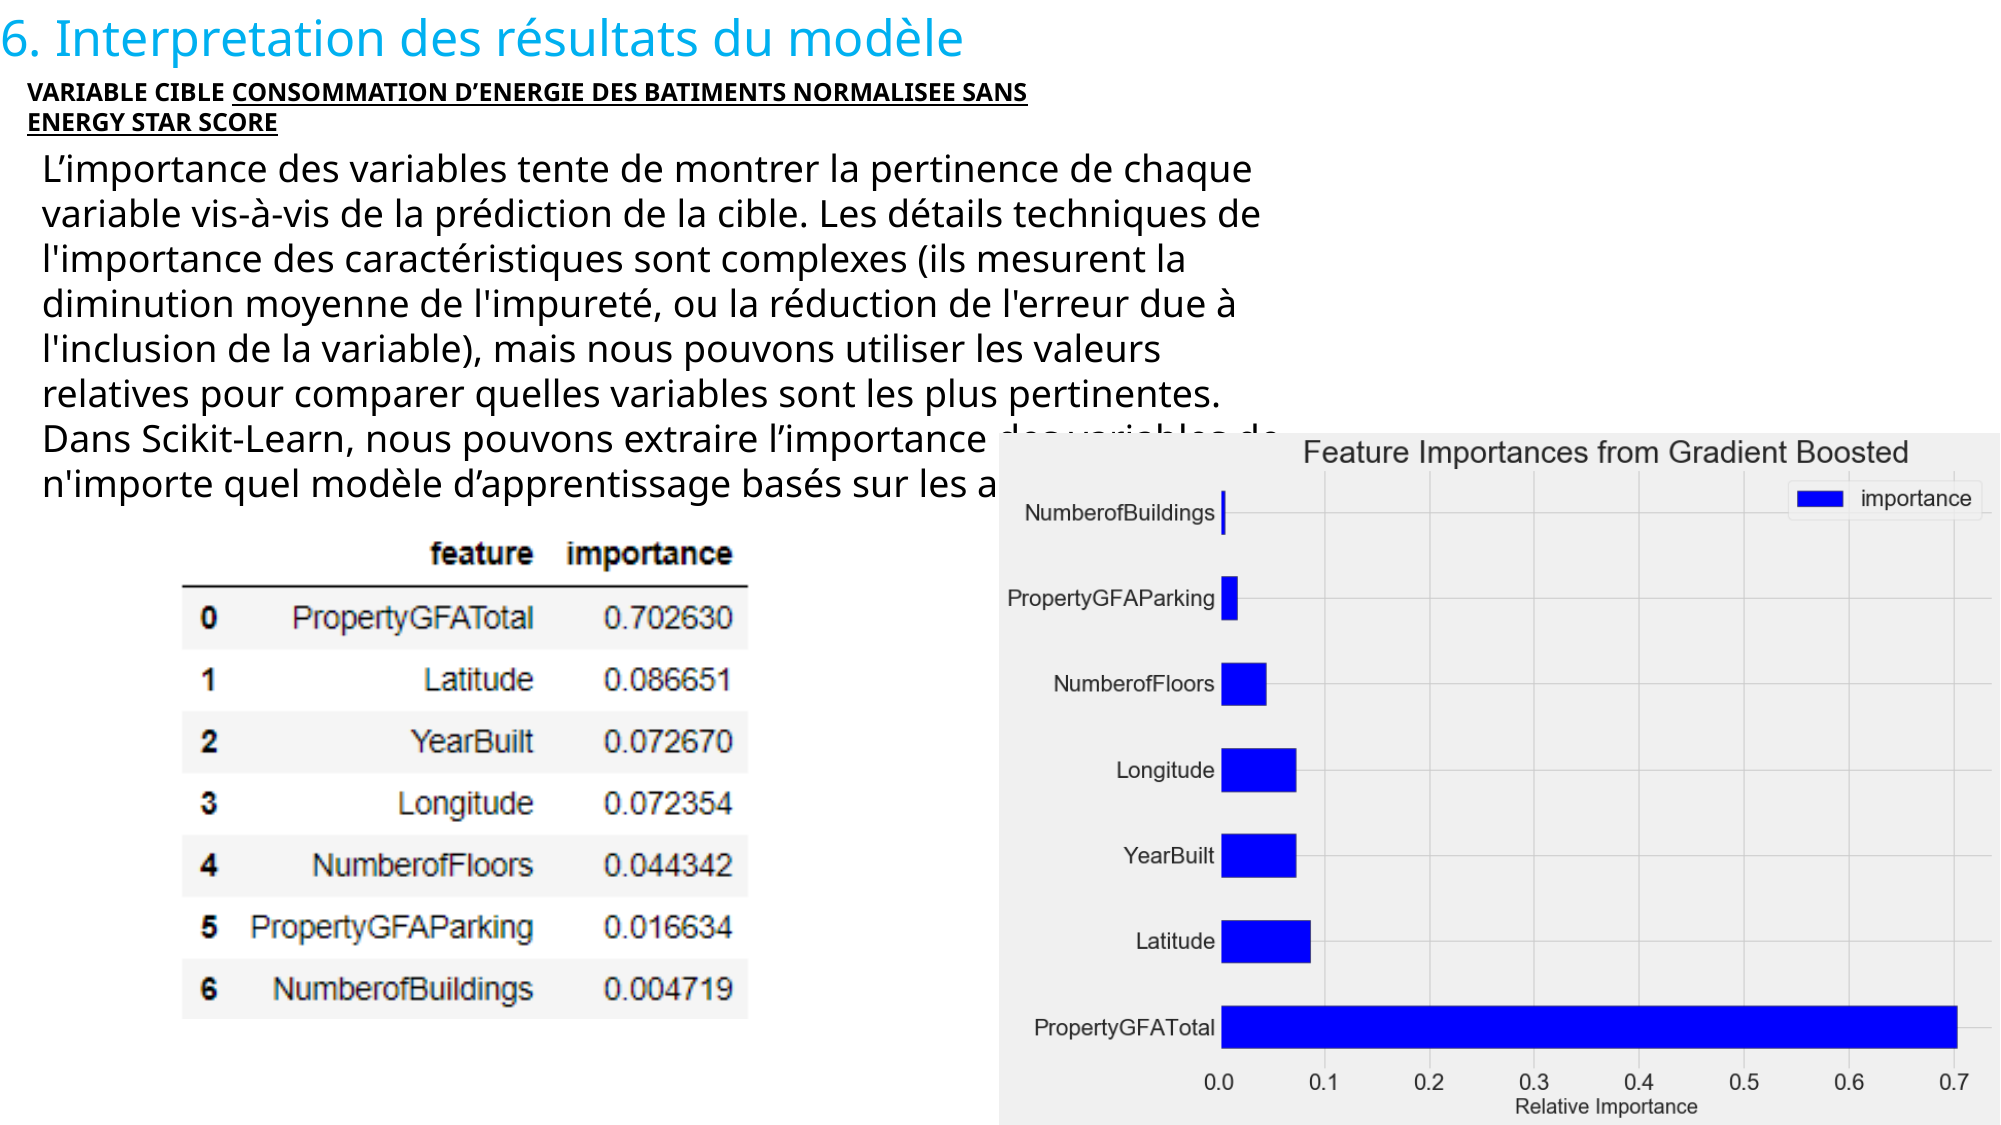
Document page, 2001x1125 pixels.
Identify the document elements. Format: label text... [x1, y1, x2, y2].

picture [999, 433, 2000, 1125]
text_box L’importance des variables tente de montrer la pertinence de chaque variable vis-à-vis de la prédiction de la cible. Les détails techniques de l'importance des caractéristiques sont complexes (ils mesurent la diminution moyenne de l'impureté, ou la réduction de l'erreur due à l'inclusion de la variable), mais nous pouvons utiliser les valeurs relatives pour comparer quelles variables sont les plus pertinentes. Dans Scikit-Learn, nous pouvons extraire l’importance des variables de n'importe quel modèle d’apprentissage basés sur les arbres [27, 137, 1302, 512]
picture [176, 524, 760, 1019]
text_box VARIABLE CIBLE CONSOMMATION D’ENERGIE DES BATIMENTS NORMALISEE SANS ENERGY STAR SCORE [27, 76, 1097, 137]
title 6. Interpretation des résultats du modèle [0, 0, 1943, 646]
